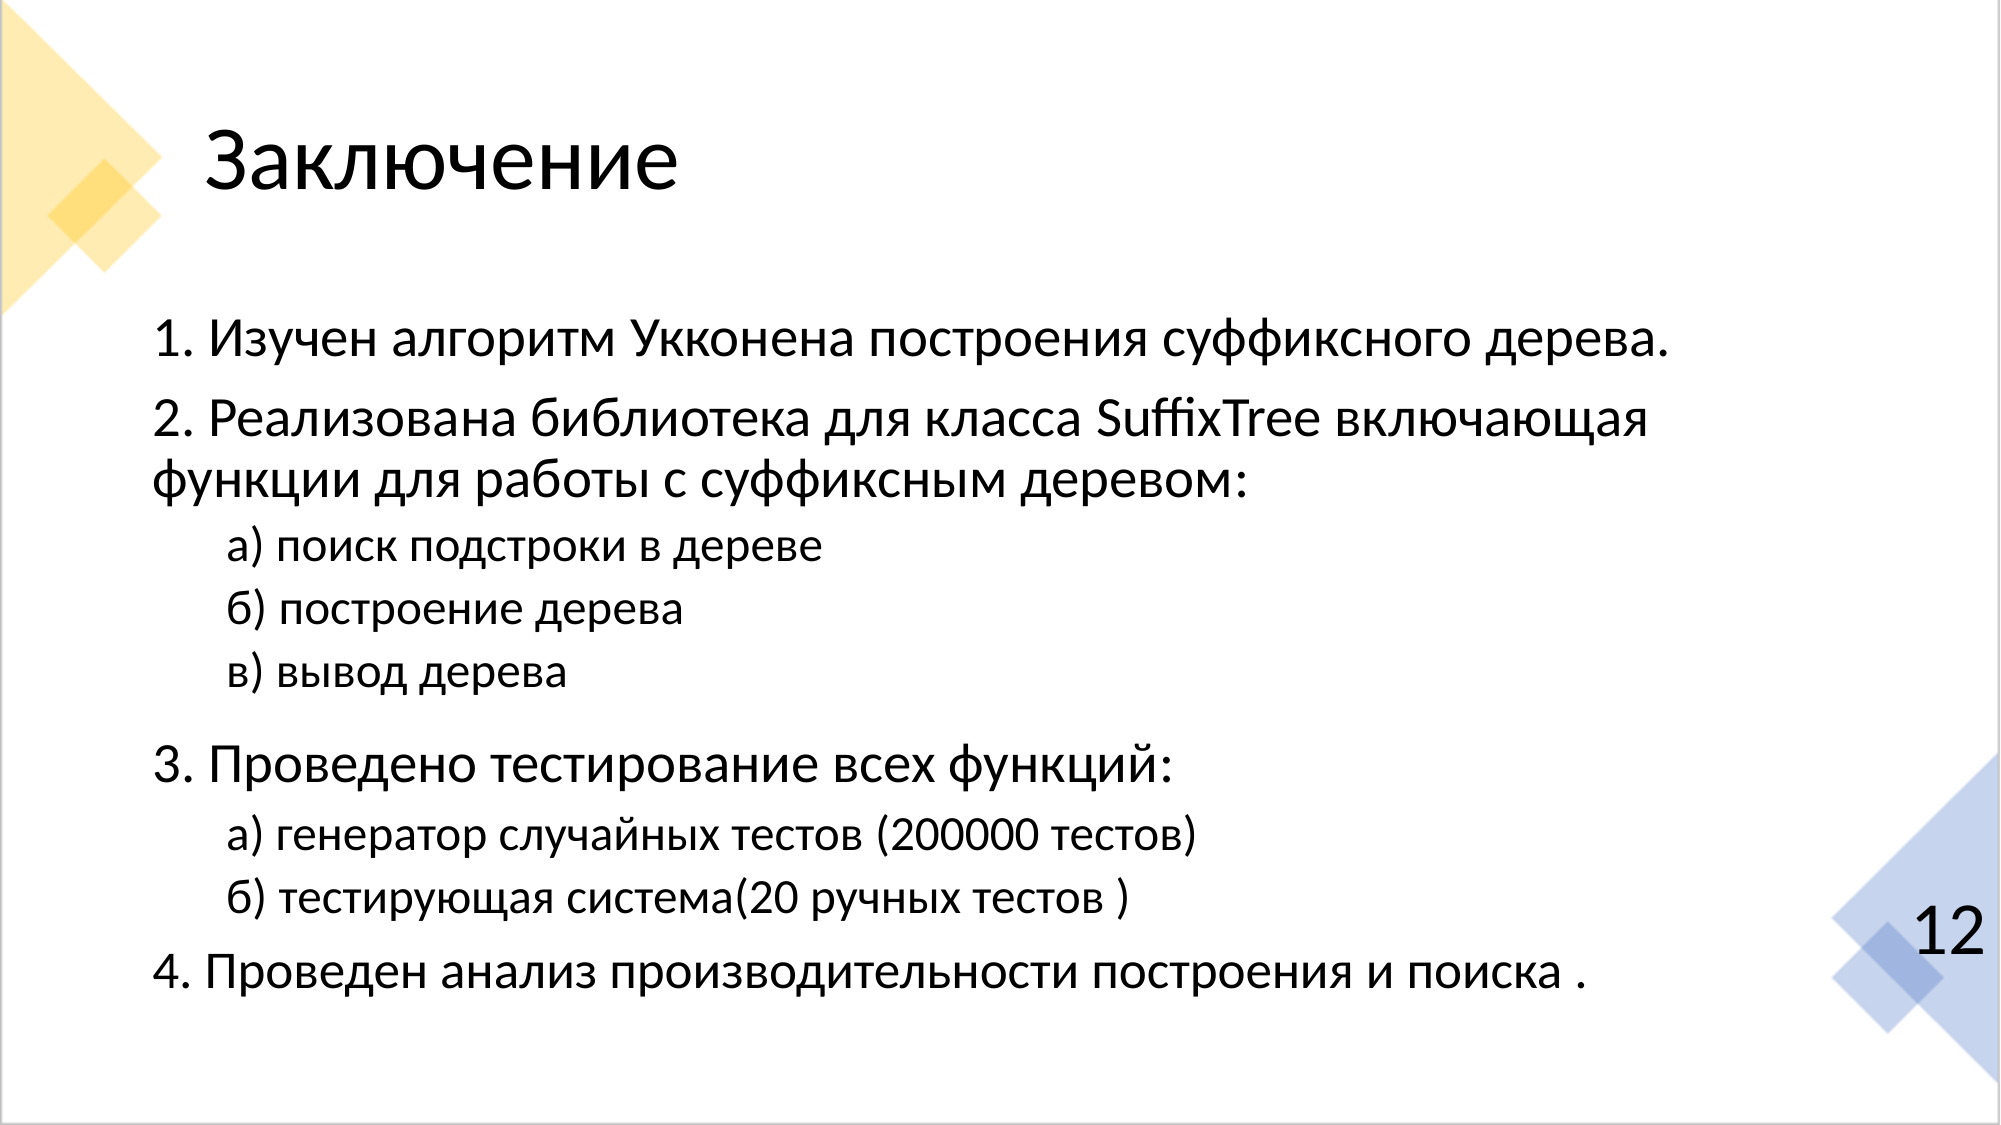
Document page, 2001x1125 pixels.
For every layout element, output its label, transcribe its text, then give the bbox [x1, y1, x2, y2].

list 1. Изучен алгоритм Укконена построения суффиксного дерева. 2. Реализована библиотека для класса SuffixTree включающая функции для работы с суффиксным деревом: а) поиск подстроки в дереве б) построение дерева в) вывод дерева 3. Проведено тестирование всех функций: a) генератор случайных тестов (200000 тестов) б) тестирующая система(20 ручных тестов ) 4. Проведен анализ производительности построения и поиска . [137, 299, 1863, 1014]
picture [0, 0, 2001, 1125]
text_box 12 [1886, 871, 2000, 977]
title Заключение [189, 51, 1915, 269]
